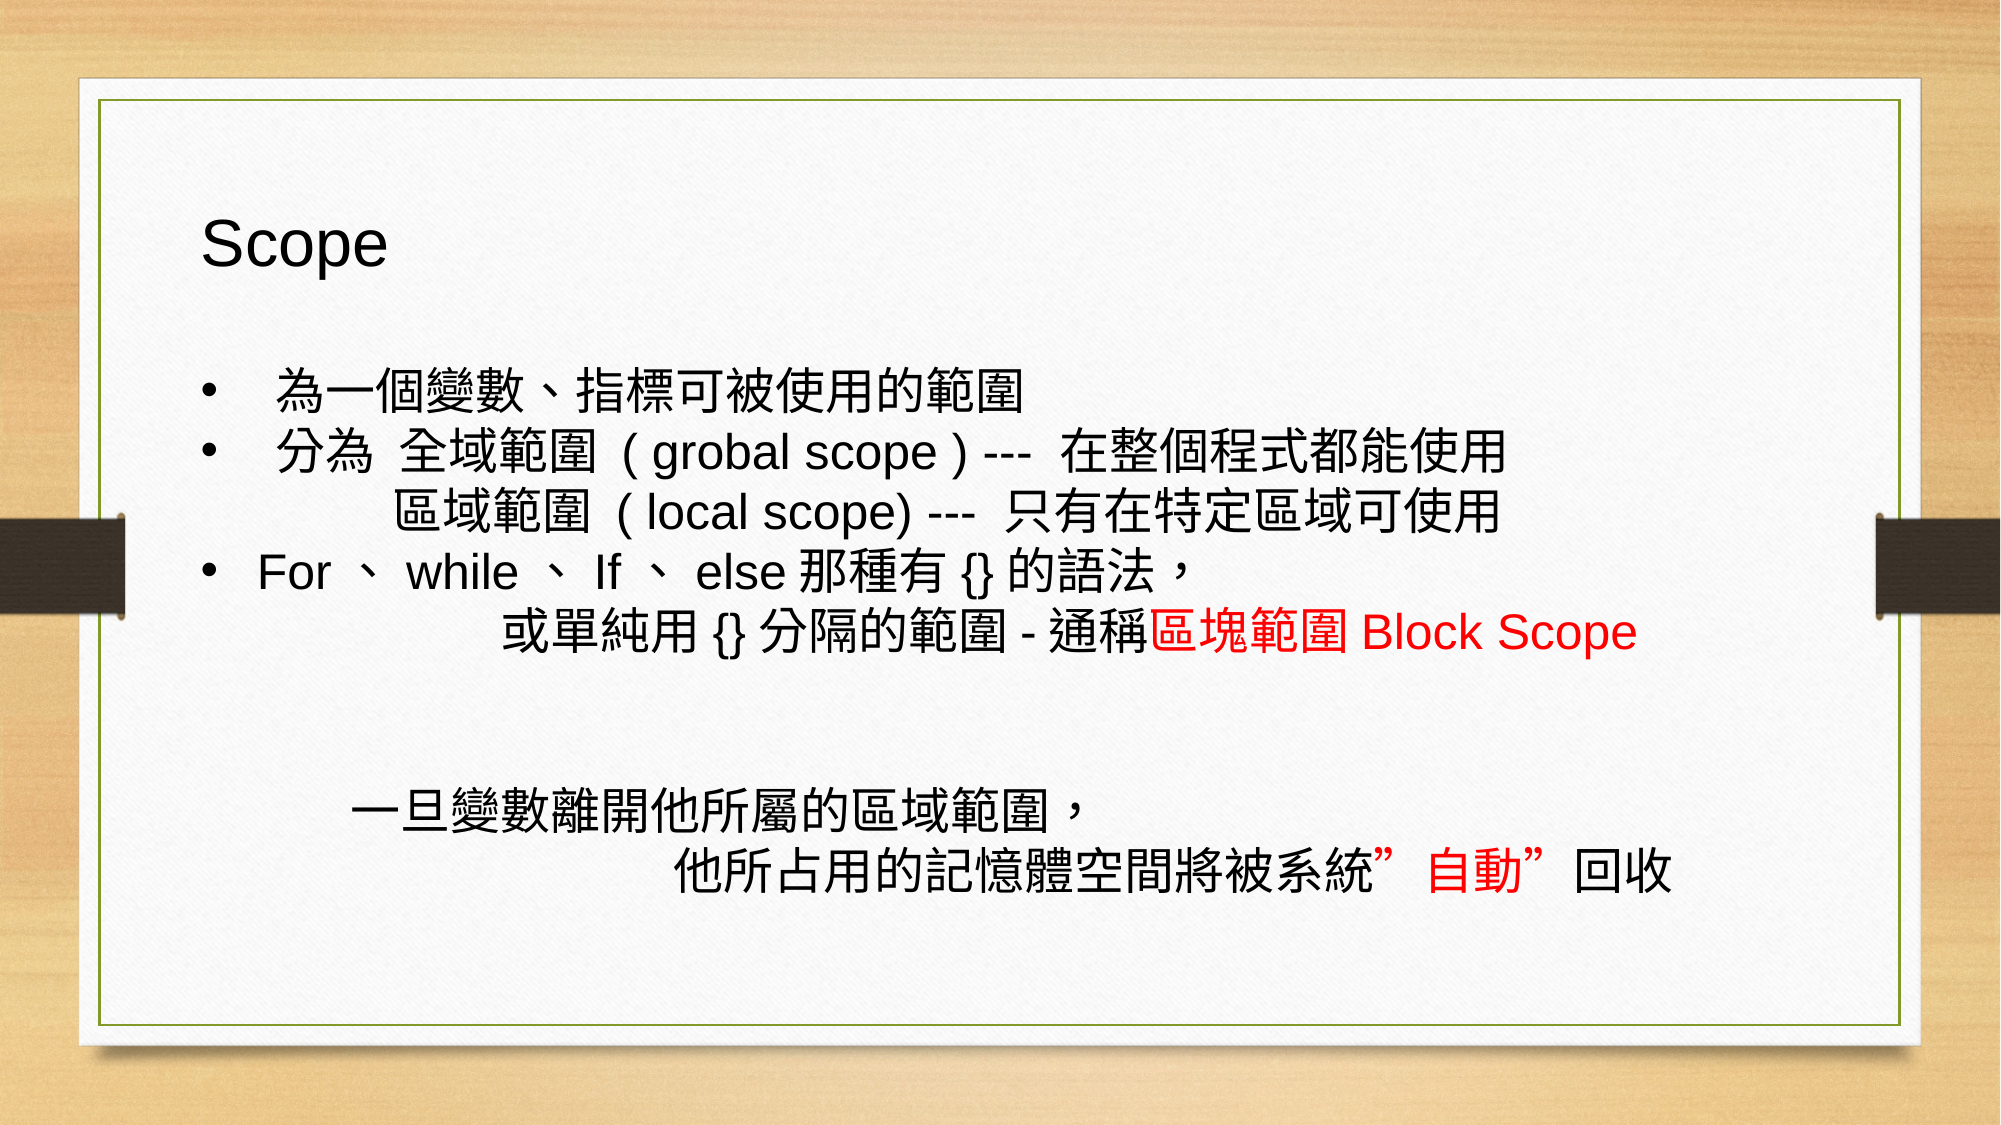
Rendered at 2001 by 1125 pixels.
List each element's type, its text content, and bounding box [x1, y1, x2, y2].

text_box Scope 為一個變數、指標可被使用的範圍 分為 全域範圍 ( grobal scope ) --- 在整個程式都能使用 區域範圍 ( local scope) --- 只有在特定區域可使用 For、while、If、else那種有{}的語法， 或單純用{}分隔的範圍-通稱區塊範圍Block Scope 一旦變數離開他所屬的區域範圍， 他所占用的記憶體空間將被系統”自動”回收 [185, 192, 1828, 1027]
picture [0, 0, 2001, 1125]
